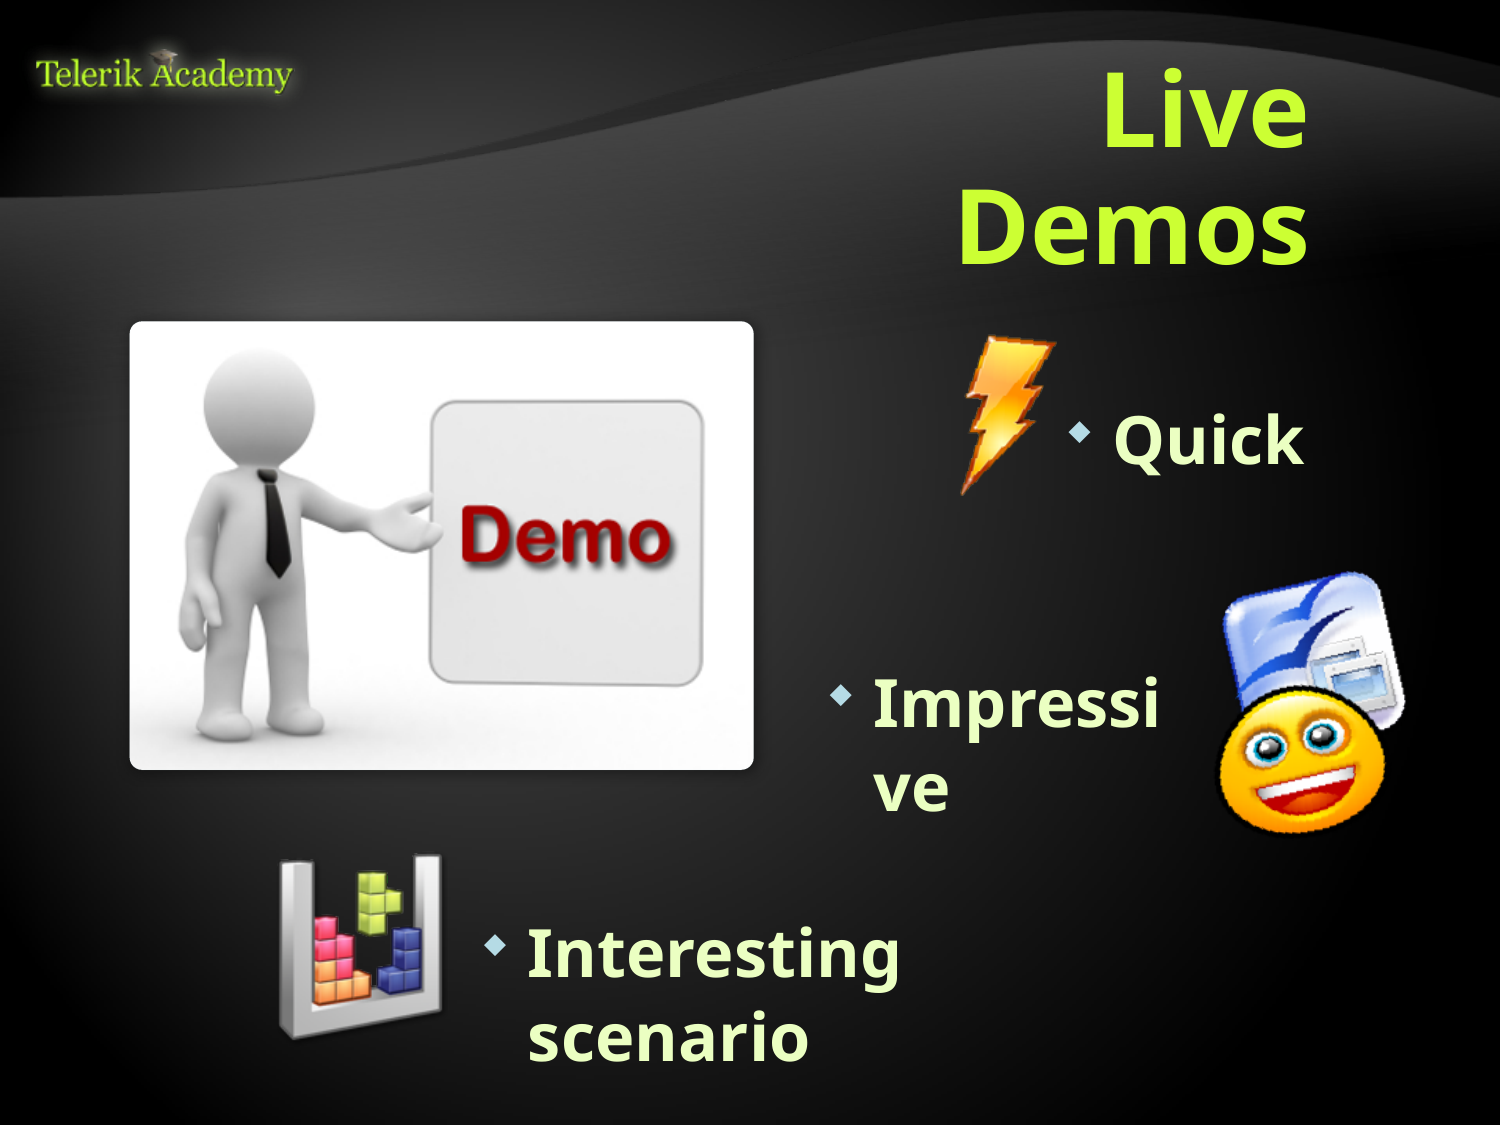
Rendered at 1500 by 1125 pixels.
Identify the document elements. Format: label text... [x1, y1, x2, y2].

text_box Quick [1094, 386, 1325, 486]
title Live Demos [750, 62, 1325, 275]
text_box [1212, 574, 1402, 849]
text_box Interesting scenario [466, 899, 1130, 1083]
text_box Impressive [812, 649, 1205, 833]
picture [0, 0, 1500, 1125]
